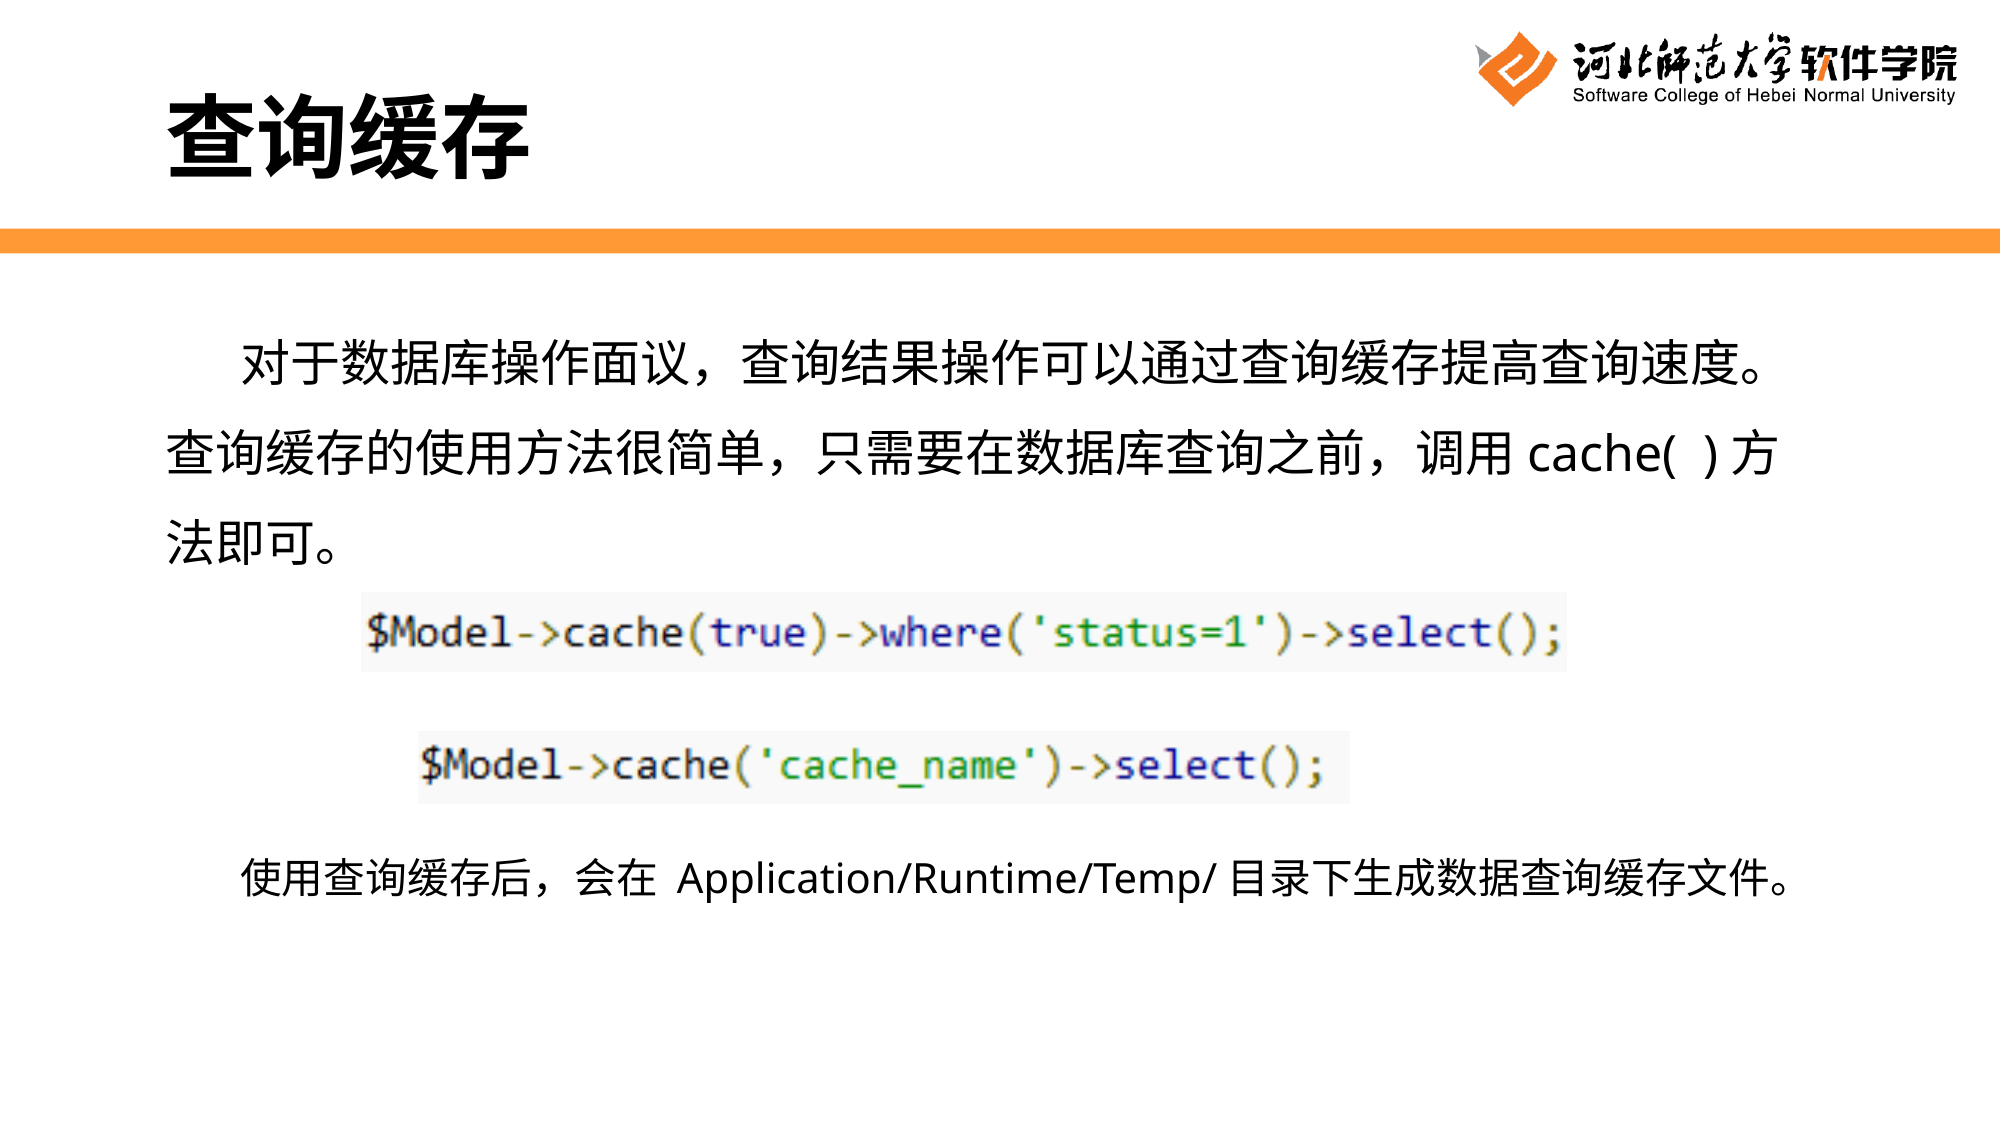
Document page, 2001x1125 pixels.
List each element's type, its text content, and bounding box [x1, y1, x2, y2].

list 查询缓存 [150, 84, 1387, 198]
text_box 对于数据库操作面议，查询结果操作可以通过查询缓存提高查询速度。查询缓存的使用方法很简单，只需要在数据库查询之前，调用cache( )方法即可。 使用查询缓存后，会在 Application/Runtime/Temp/目录下生成数据查询缓存文件。 [150, 294, 1803, 910]
picture [360, 592, 1567, 672]
picture [1475, 31, 1957, 107]
picture [418, 731, 1350, 804]
